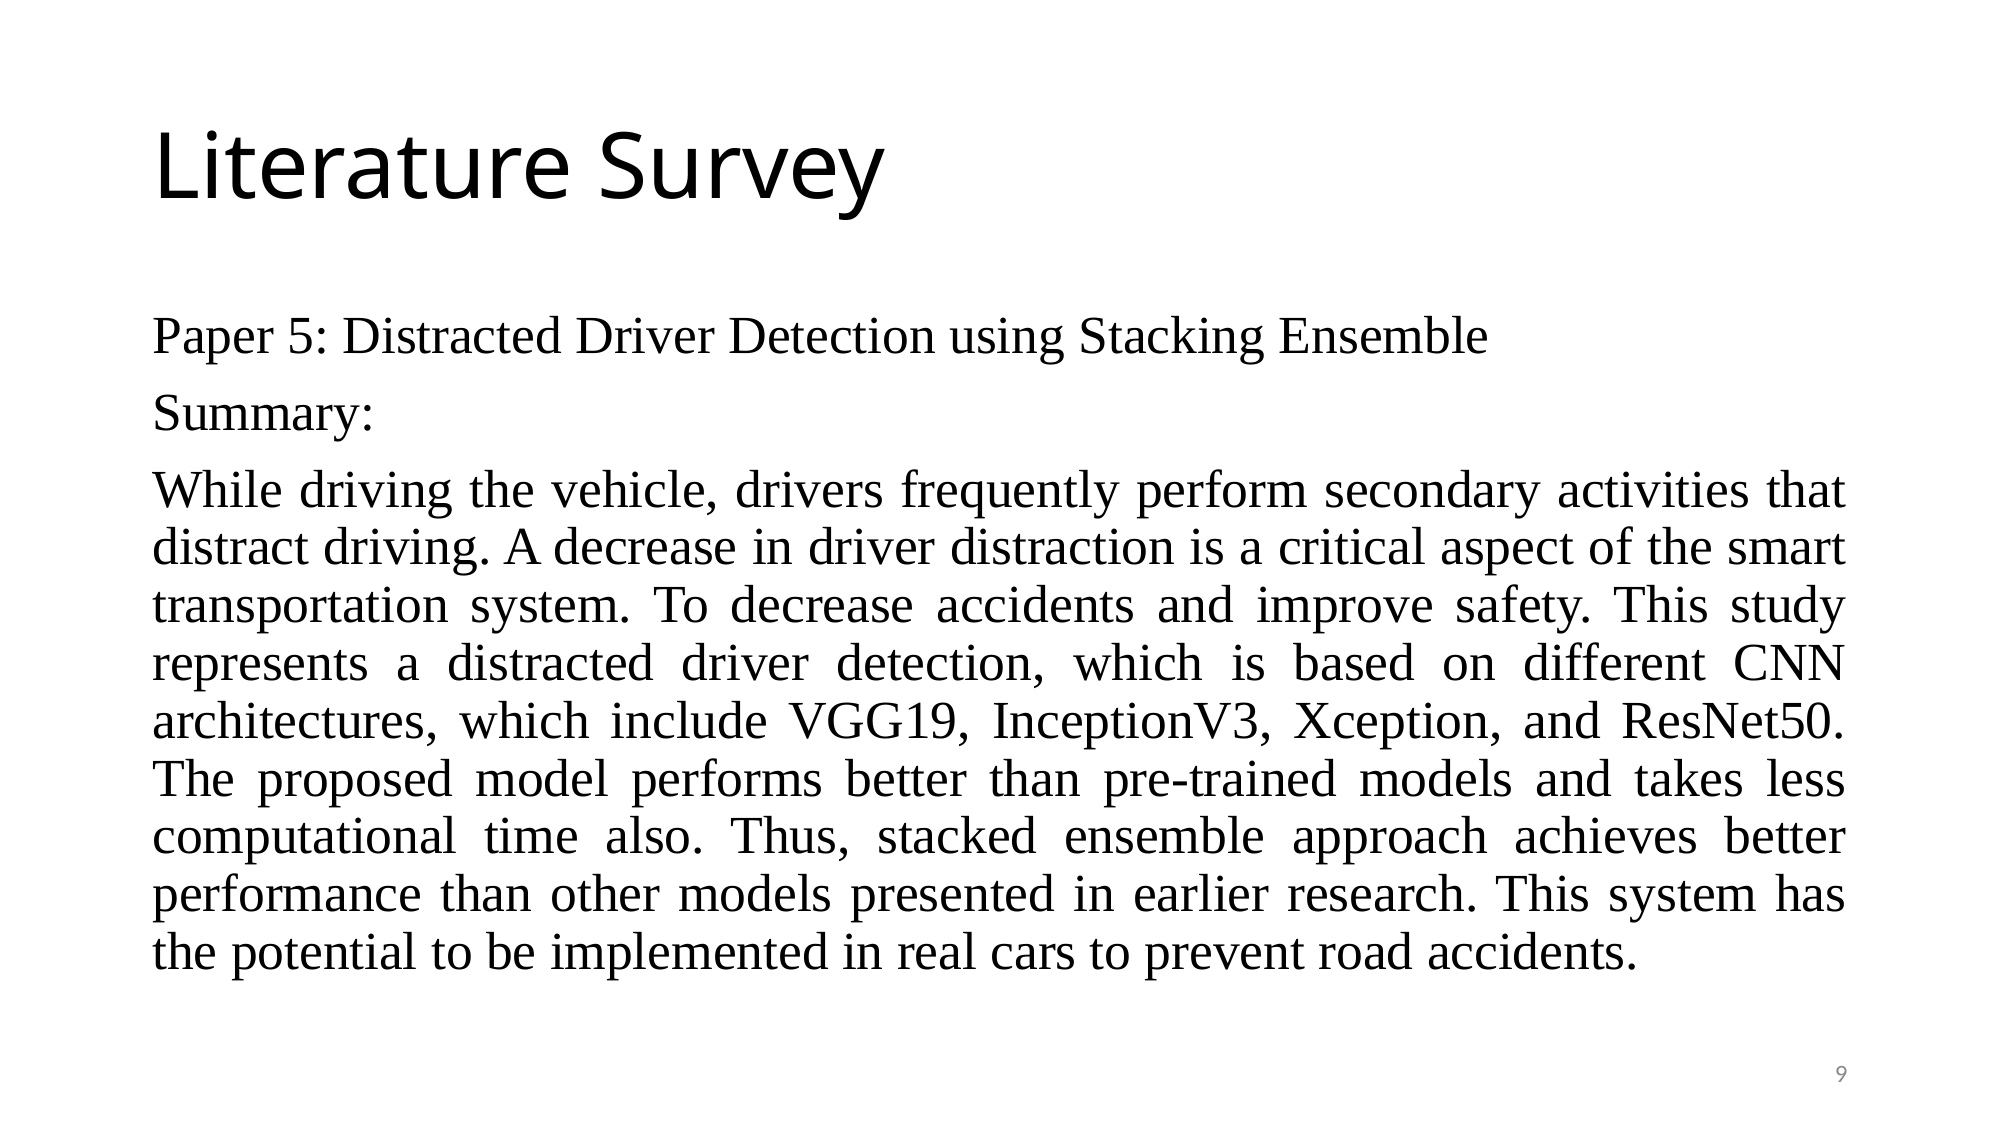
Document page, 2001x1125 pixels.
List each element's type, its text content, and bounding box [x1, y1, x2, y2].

list Paper 5: Distracted Driver Detection using Stacking Ensemble Summary: While driving the vehicle, drivers frequently perform secondary activities that distract driving. A decrease in driver distraction is a critical aspect of the smart transportation system. To decrease accidents and improve safety. This study represents a distracted driver detection, which is based on different CNN architectures, which include VGG19, InceptionV3, Xception, and ResNet50. The proposed model performs better than pre-trained models and takes less computational time also. Thus, stacked ensemble approach achieves better performance than other models presented in earlier research. This system has the potential to be implemented in real cars to prevent road accidents. [137, 299, 1863, 1014]
title Literature Survey [137, 59, 1863, 278]
slide_number 9 [1412, 1042, 1863, 1103]
